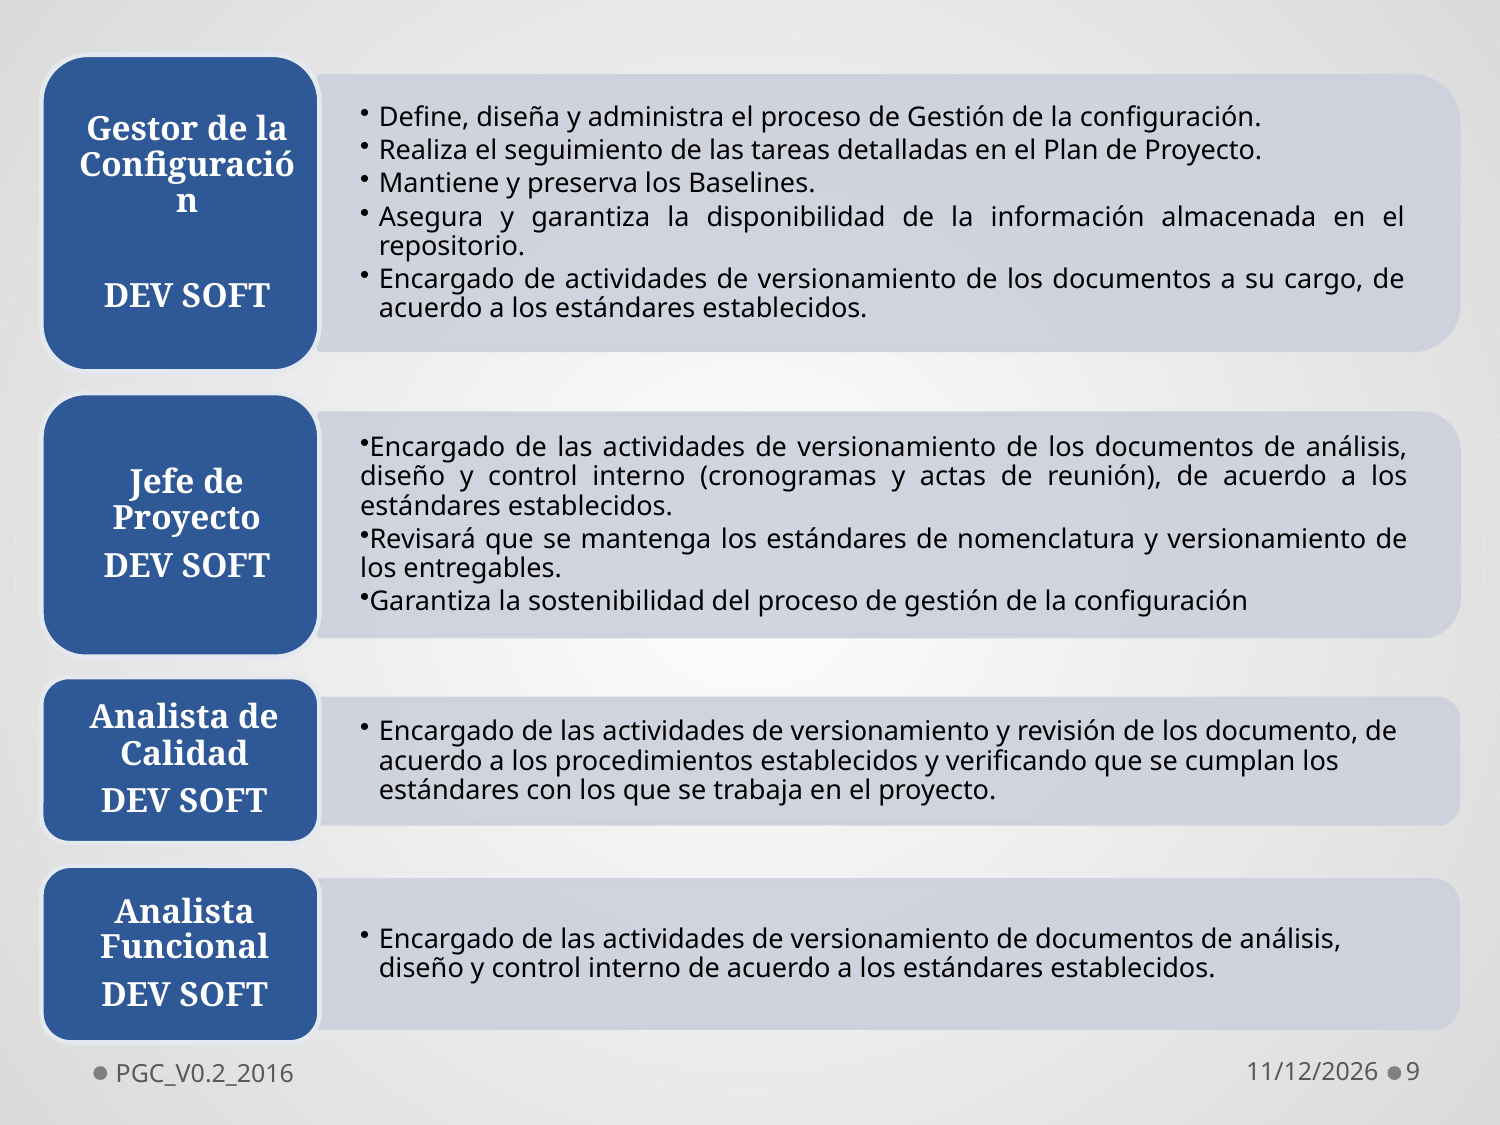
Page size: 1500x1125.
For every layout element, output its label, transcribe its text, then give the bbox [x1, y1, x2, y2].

slide_number 9 [1401, 1042, 1494, 1103]
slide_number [1043, 1051, 1386, 1103]
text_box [41, 54, 1459, 1043]
footer PGC_V0.2_2016 [108, 1051, 703, 1103]
